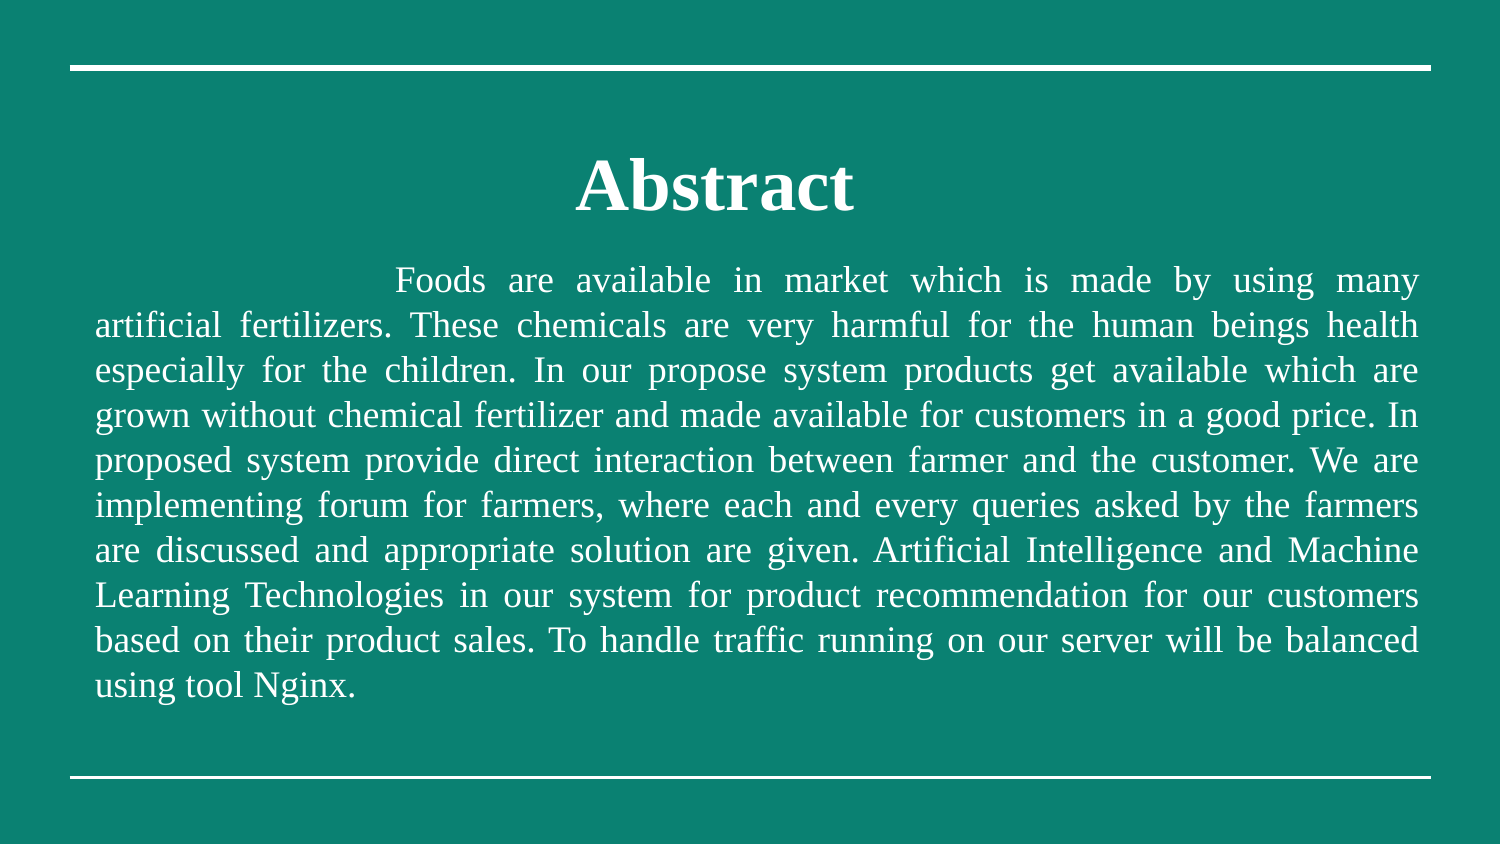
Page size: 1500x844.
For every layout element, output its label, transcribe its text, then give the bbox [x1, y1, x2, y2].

title Abstract Foods are available in market which is made by using many artificial fertilizers. These chemicals are very harmful for the human beings health especially for the children. In our propose system products get available which are grown without chemical fertilizer and made available for customers in a good price. In proposed system provide direct interaction between farmer and the customer. We are implementing forum for farmers, where each and every queries asked by the farmers are discussed and appropriate solution are given. Artificial Intelligence and Machine Learning Technologies in our system for product recommendation for our customers based on their product sales. To handle traffic running on our server will be balanced using tool Nginx. [13, 60, 1437, 780]
